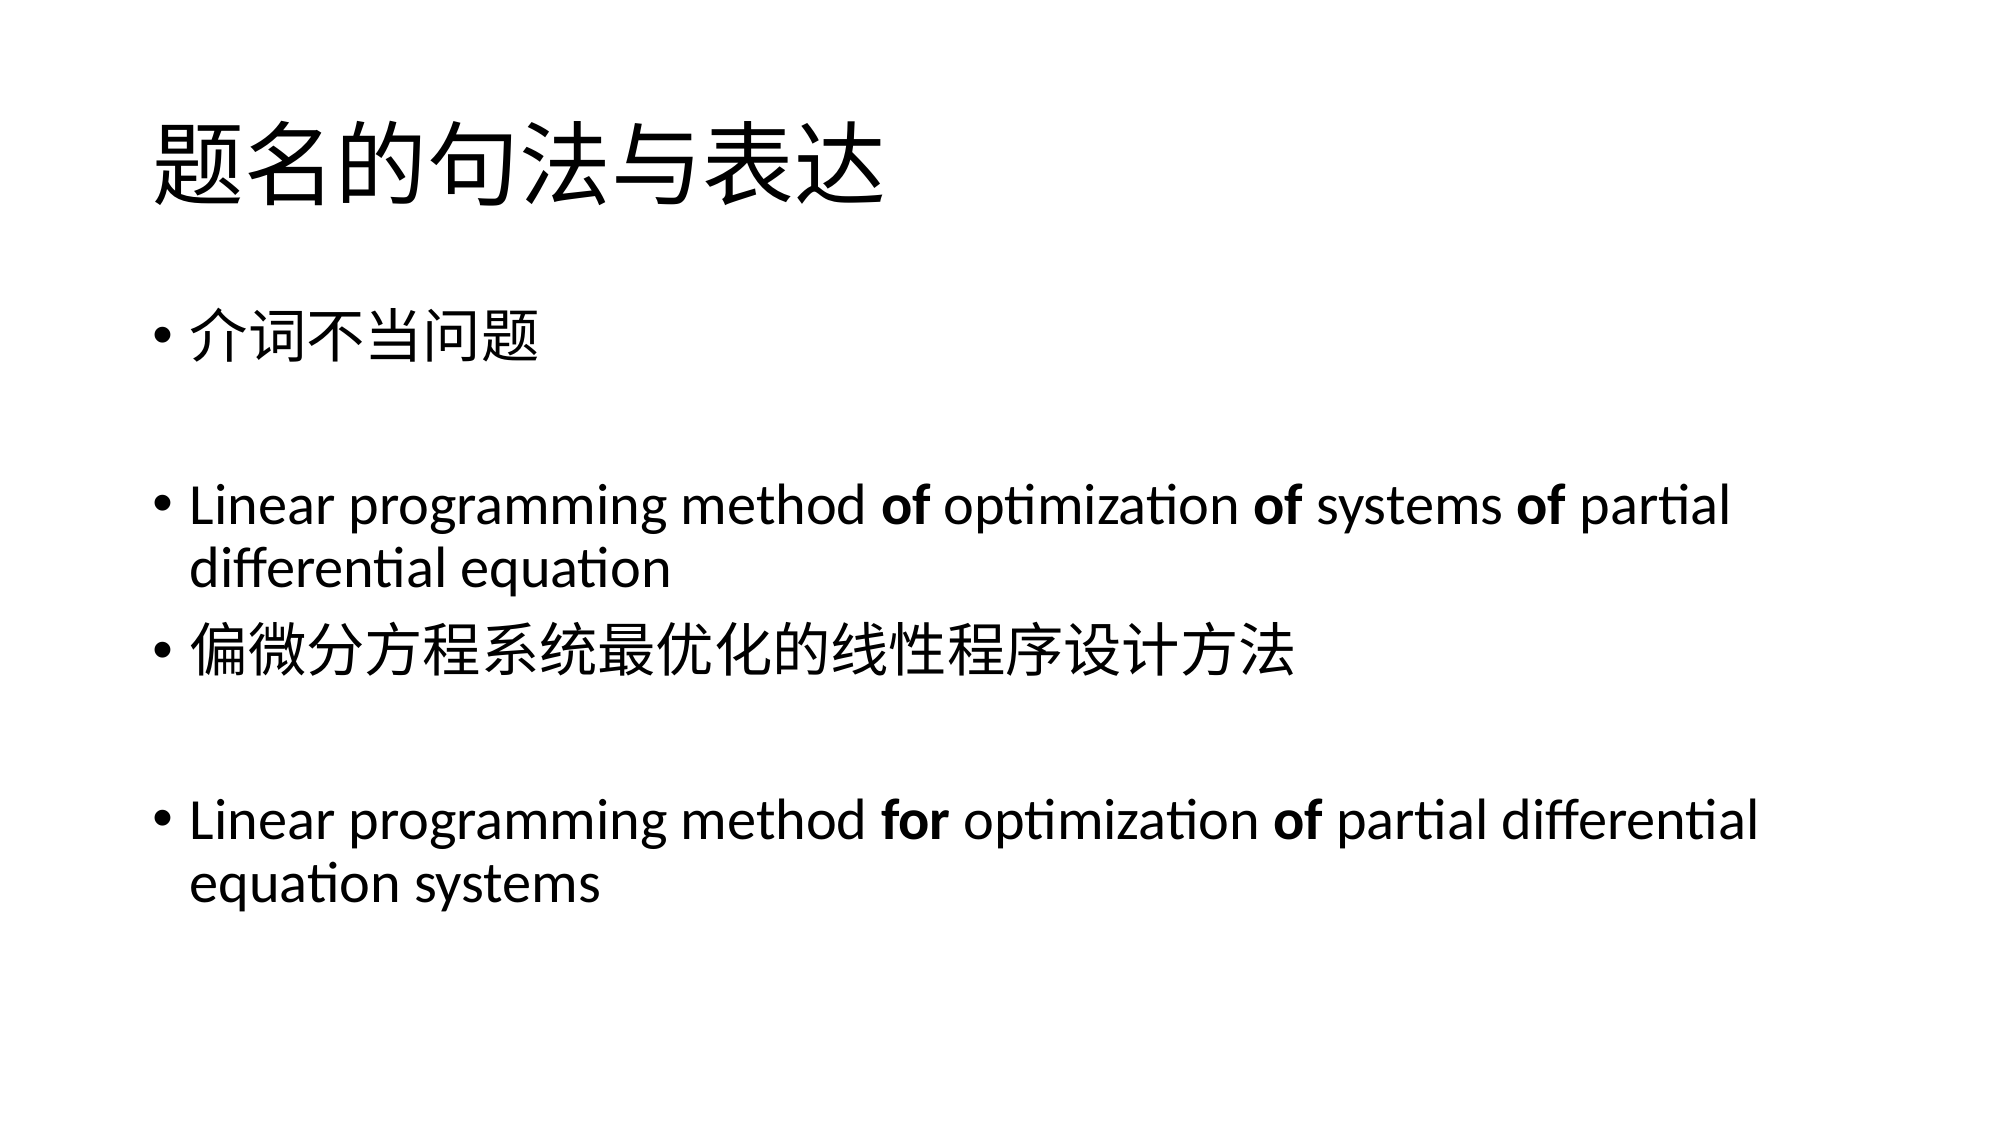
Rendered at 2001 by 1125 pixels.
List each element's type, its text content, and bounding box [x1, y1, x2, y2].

title 题名的句法与表达 [137, 59, 1863, 278]
list 介词不当问题 Linear programming method of optimization of systems of partial differential equation 偏微分方程系统最优化的线性程序设计方法 Linear programming method for optimization of partial differential equation systems [137, 299, 1863, 1014]
